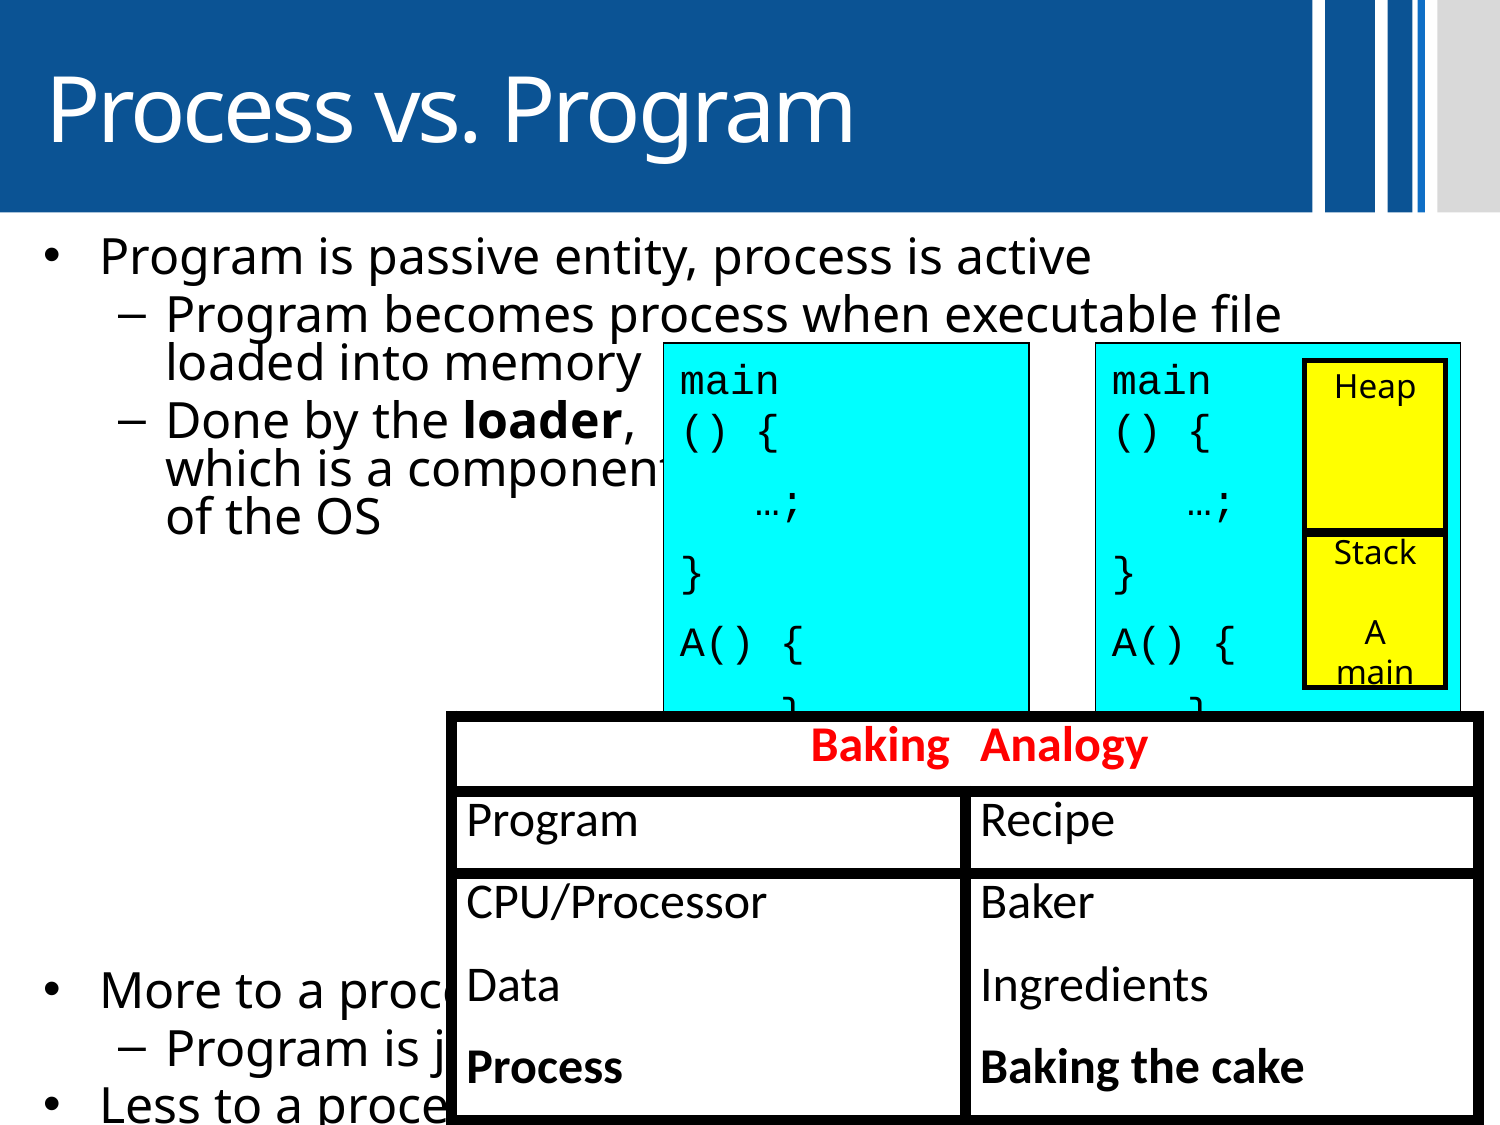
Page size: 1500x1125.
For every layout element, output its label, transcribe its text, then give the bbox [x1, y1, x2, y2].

title Process vs. Program [0, 0, 1313, 213]
table_header Baking [457, 722, 965, 786]
table_cell CPU/Processor [457, 879, 960, 956]
table_header Analogy [965, 722, 1473, 786]
table_cell Process [457, 1038, 960, 1115]
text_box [1095, 342, 1461, 776]
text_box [663, 342, 1030, 776]
table_cell Data [457, 956, 960, 1038]
table_cell Recipe [971, 797, 1473, 868]
list Program is passive entity, process is active Program becomes process when executable file loaded into memory Done by the loader, which is a component of the OS More to a process than just a program: Program is just part of the process state Less to a process than a program: A program can invoke more than one process [27, 168, 1404, 533]
table_cell Ingredients [971, 956, 1473, 1038]
table_cell Baking the cake [971, 1038, 1473, 1115]
table_cell Program [457, 797, 960, 868]
table_cell Baker [971, 879, 1473, 956]
